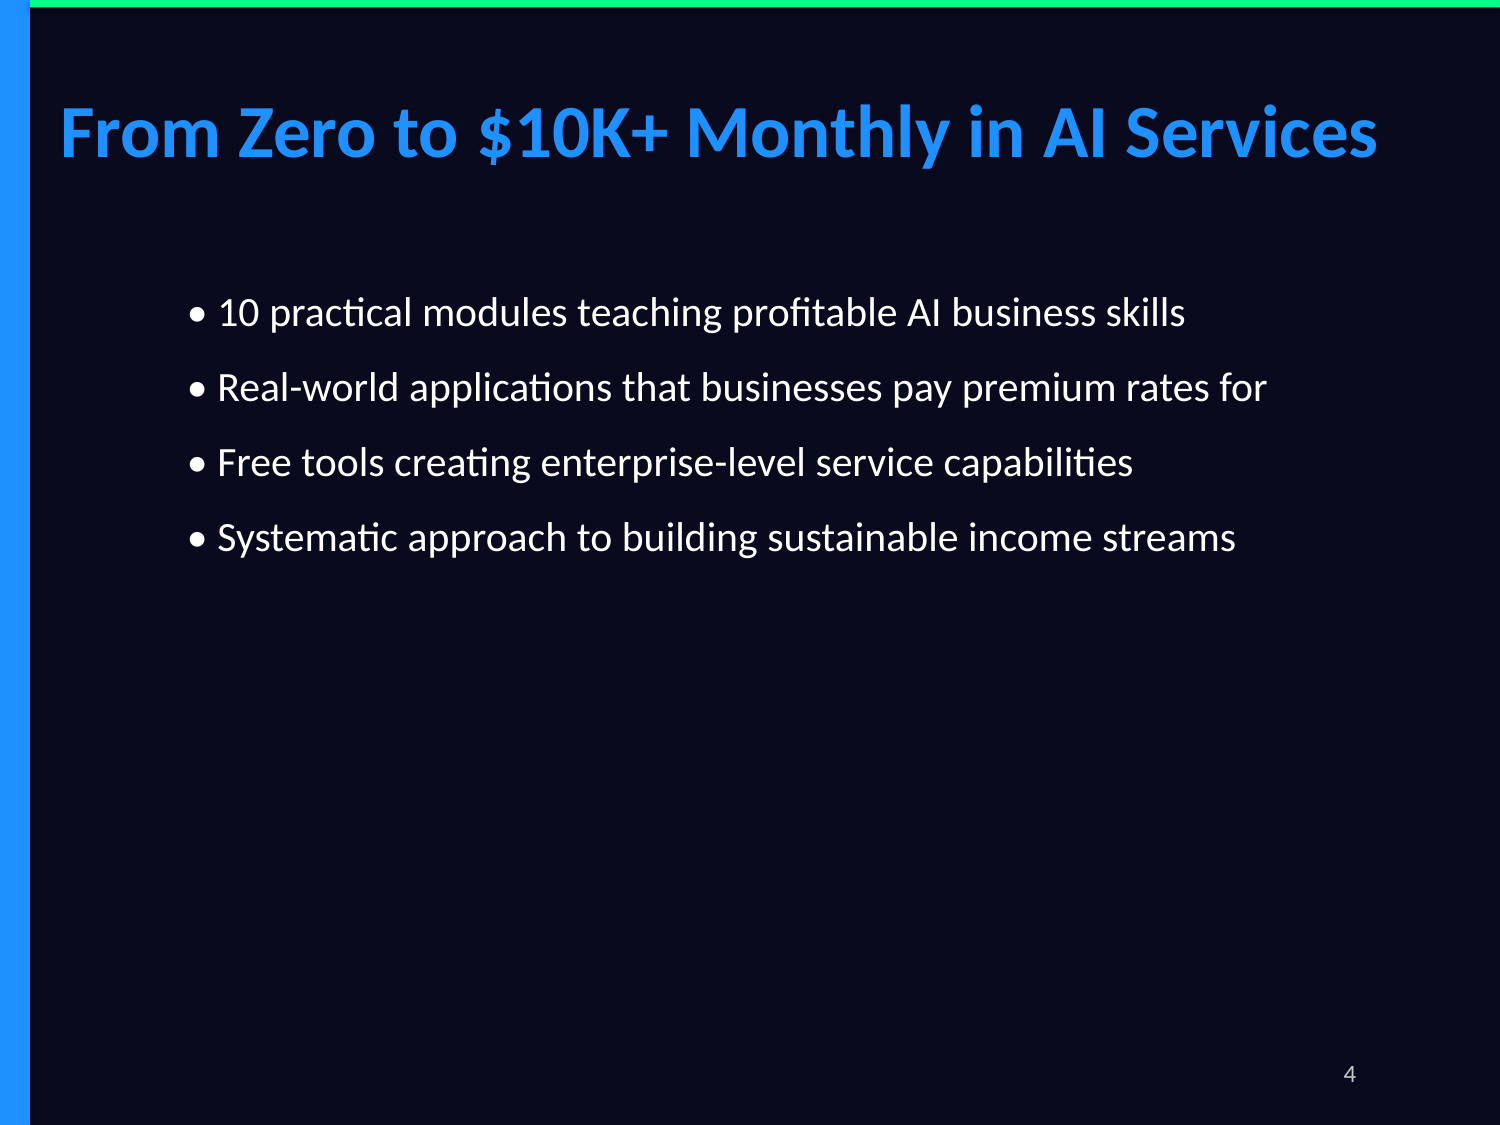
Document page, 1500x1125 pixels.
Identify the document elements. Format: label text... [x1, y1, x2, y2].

text_box 4 [1328, 1050, 1372, 1095]
text_box From Zero to $10K+ Monthly in AI Services [29, 74, 1395, 180]
text_box [29, 0, 1500, 8]
text_box [0, 0, 31, 1125]
text_box • 10 practical modules teaching profitable AI business skills • Real-world applications that businesses pay premium rates for • Free tools creating enterprise-level service capabilities • Systematic approach to building sustainable income streams [156, 269, 1283, 568]
